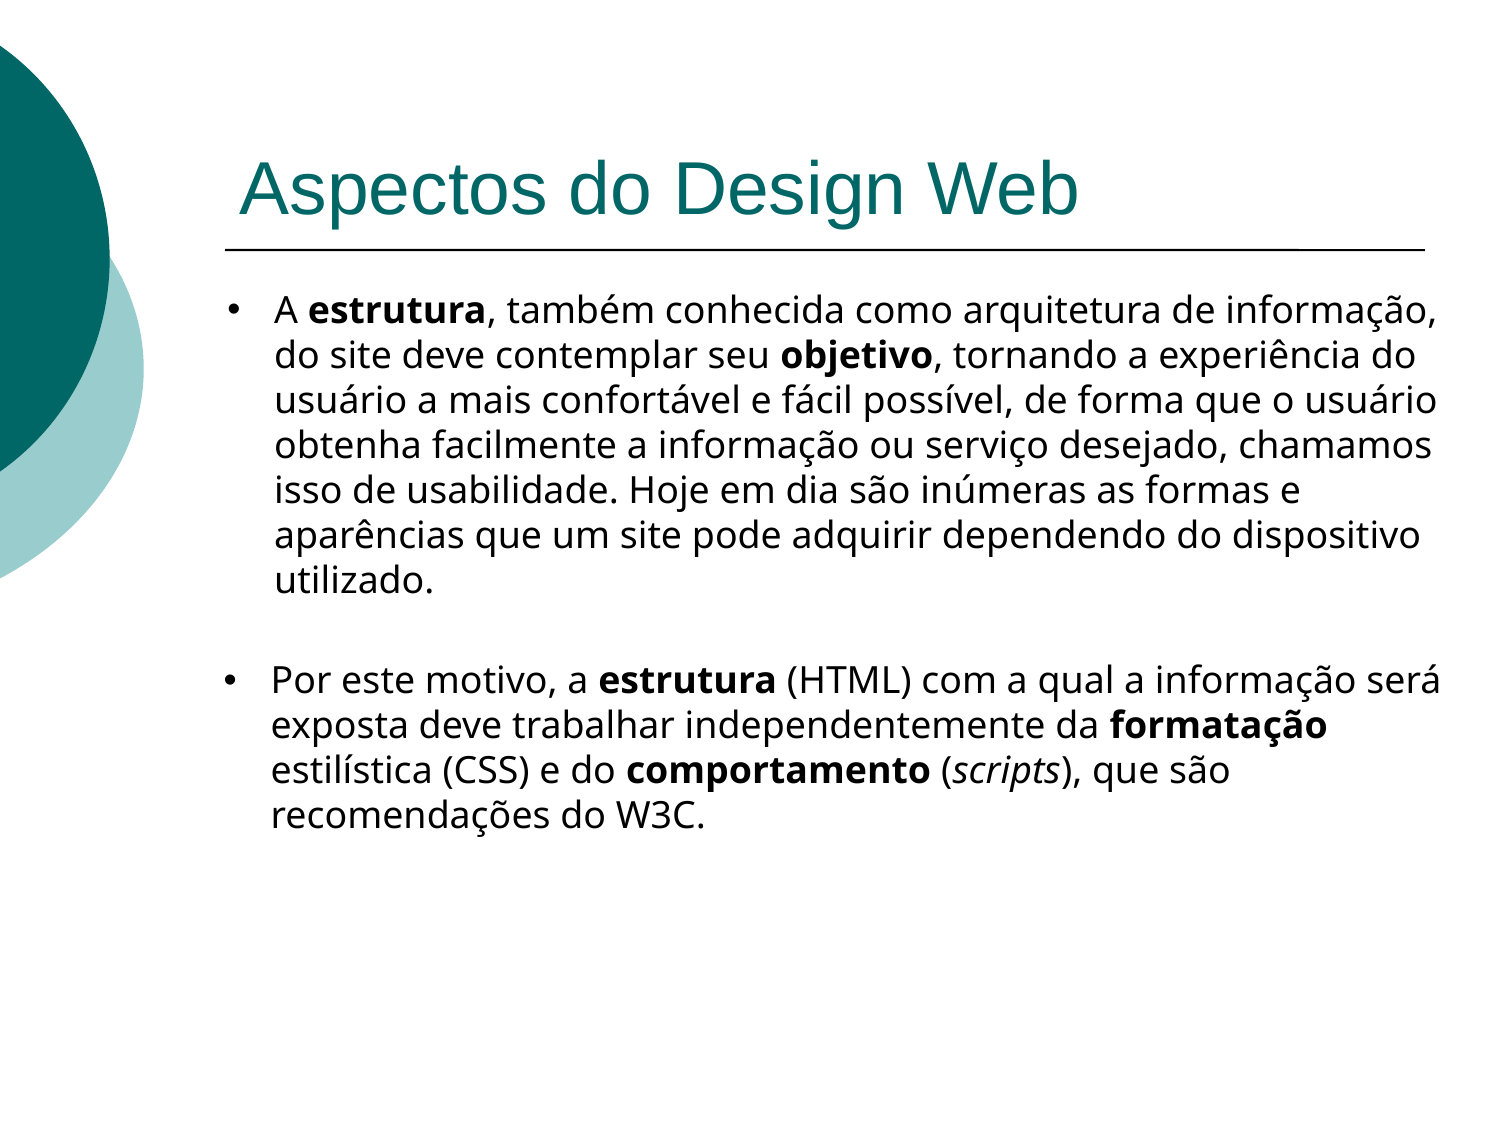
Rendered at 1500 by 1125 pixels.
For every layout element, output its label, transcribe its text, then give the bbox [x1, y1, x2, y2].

text_box Por este motivo, a estrutura (HTML) com a qual a informação será exposta deve trabalhar independentemente da formatação estilística (CSS) e do comportamento (scripts), que são recomendações do W3C. [208, 649, 1500, 844]
text_box A estrutura, também conhecida como arquitetura de informação, do site deve contemplar seu objetivo, tornando a experiência do usuário a mais confortável e fácil possível, de forma que o usuário obtenha facilmente a informação ou serviço desejado, chamamos isso de usabilidade. Hoje em dia são inúmeras as formas e aparências que um site pode adquirir dependendo do dispositivo utilizado. [212, 279, 1500, 609]
title Aspectos do Design Web [224, 49, 1425, 237]
